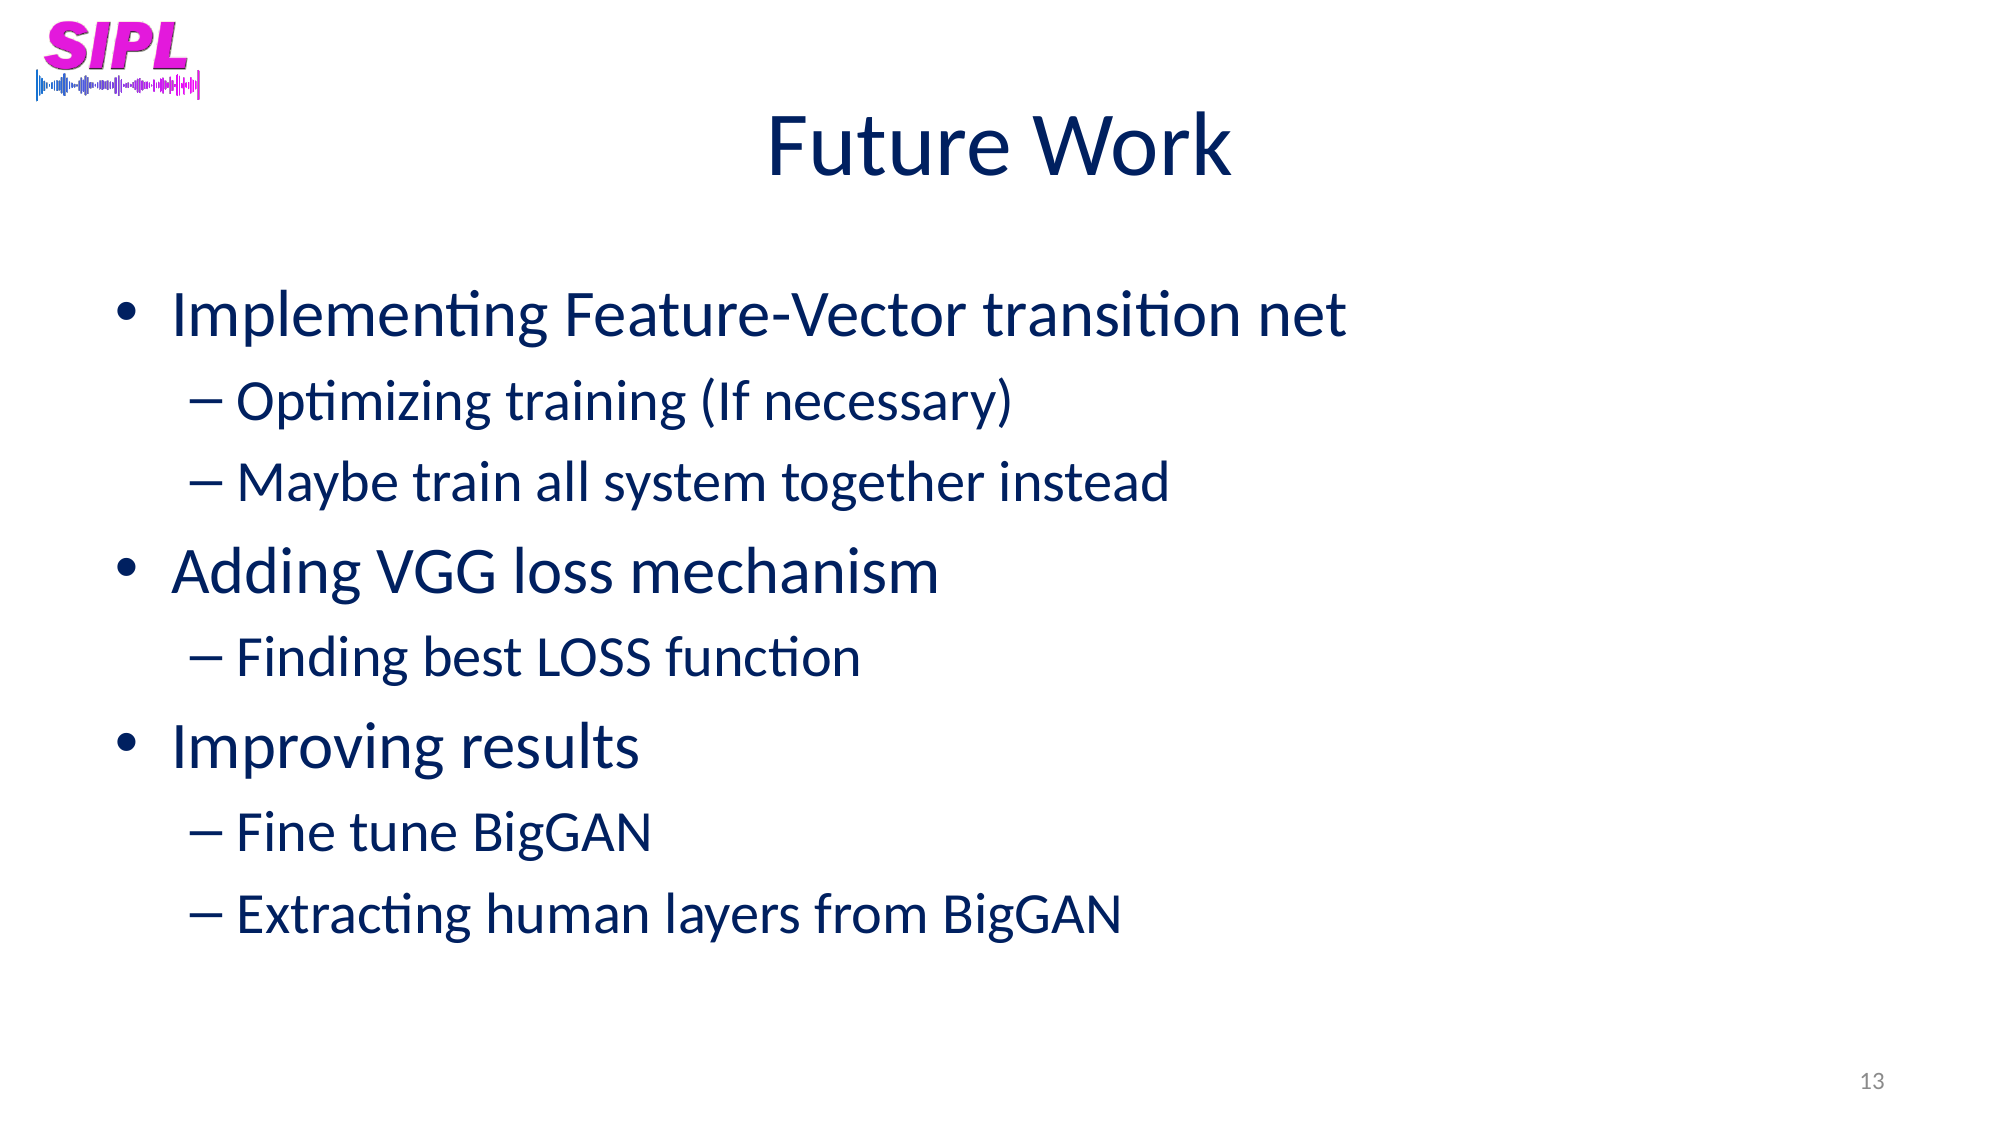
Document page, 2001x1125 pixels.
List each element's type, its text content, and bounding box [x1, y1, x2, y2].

picture [24, 15, 206, 104]
slide_number 13 [1433, 1050, 1900, 1110]
list Implementing Feature-Vector transition net Optimizing training (If necessary) Maybe train all system together instead Adding VGG loss mechanism Finding best LOSS function Improving results Fine tune BigGAN Extracting human layers from BigGAN [99, 262, 1900, 1005]
title Future Work [99, 45, 1900, 233]
